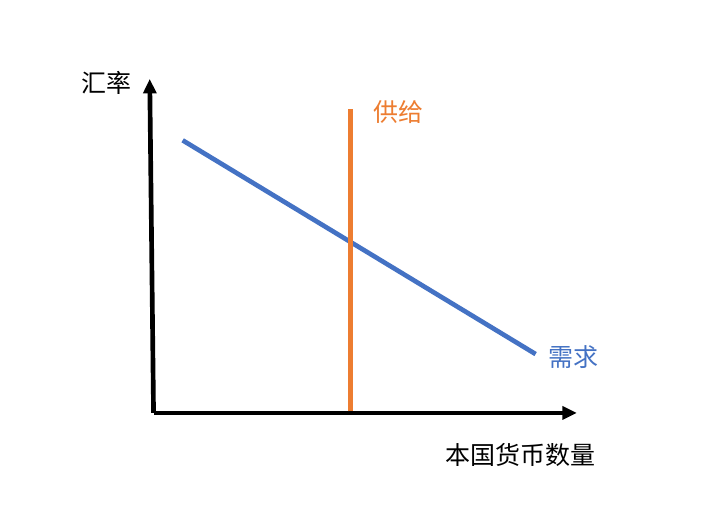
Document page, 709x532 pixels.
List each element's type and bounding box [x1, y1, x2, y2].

text_box [66, 59, 621, 478]
